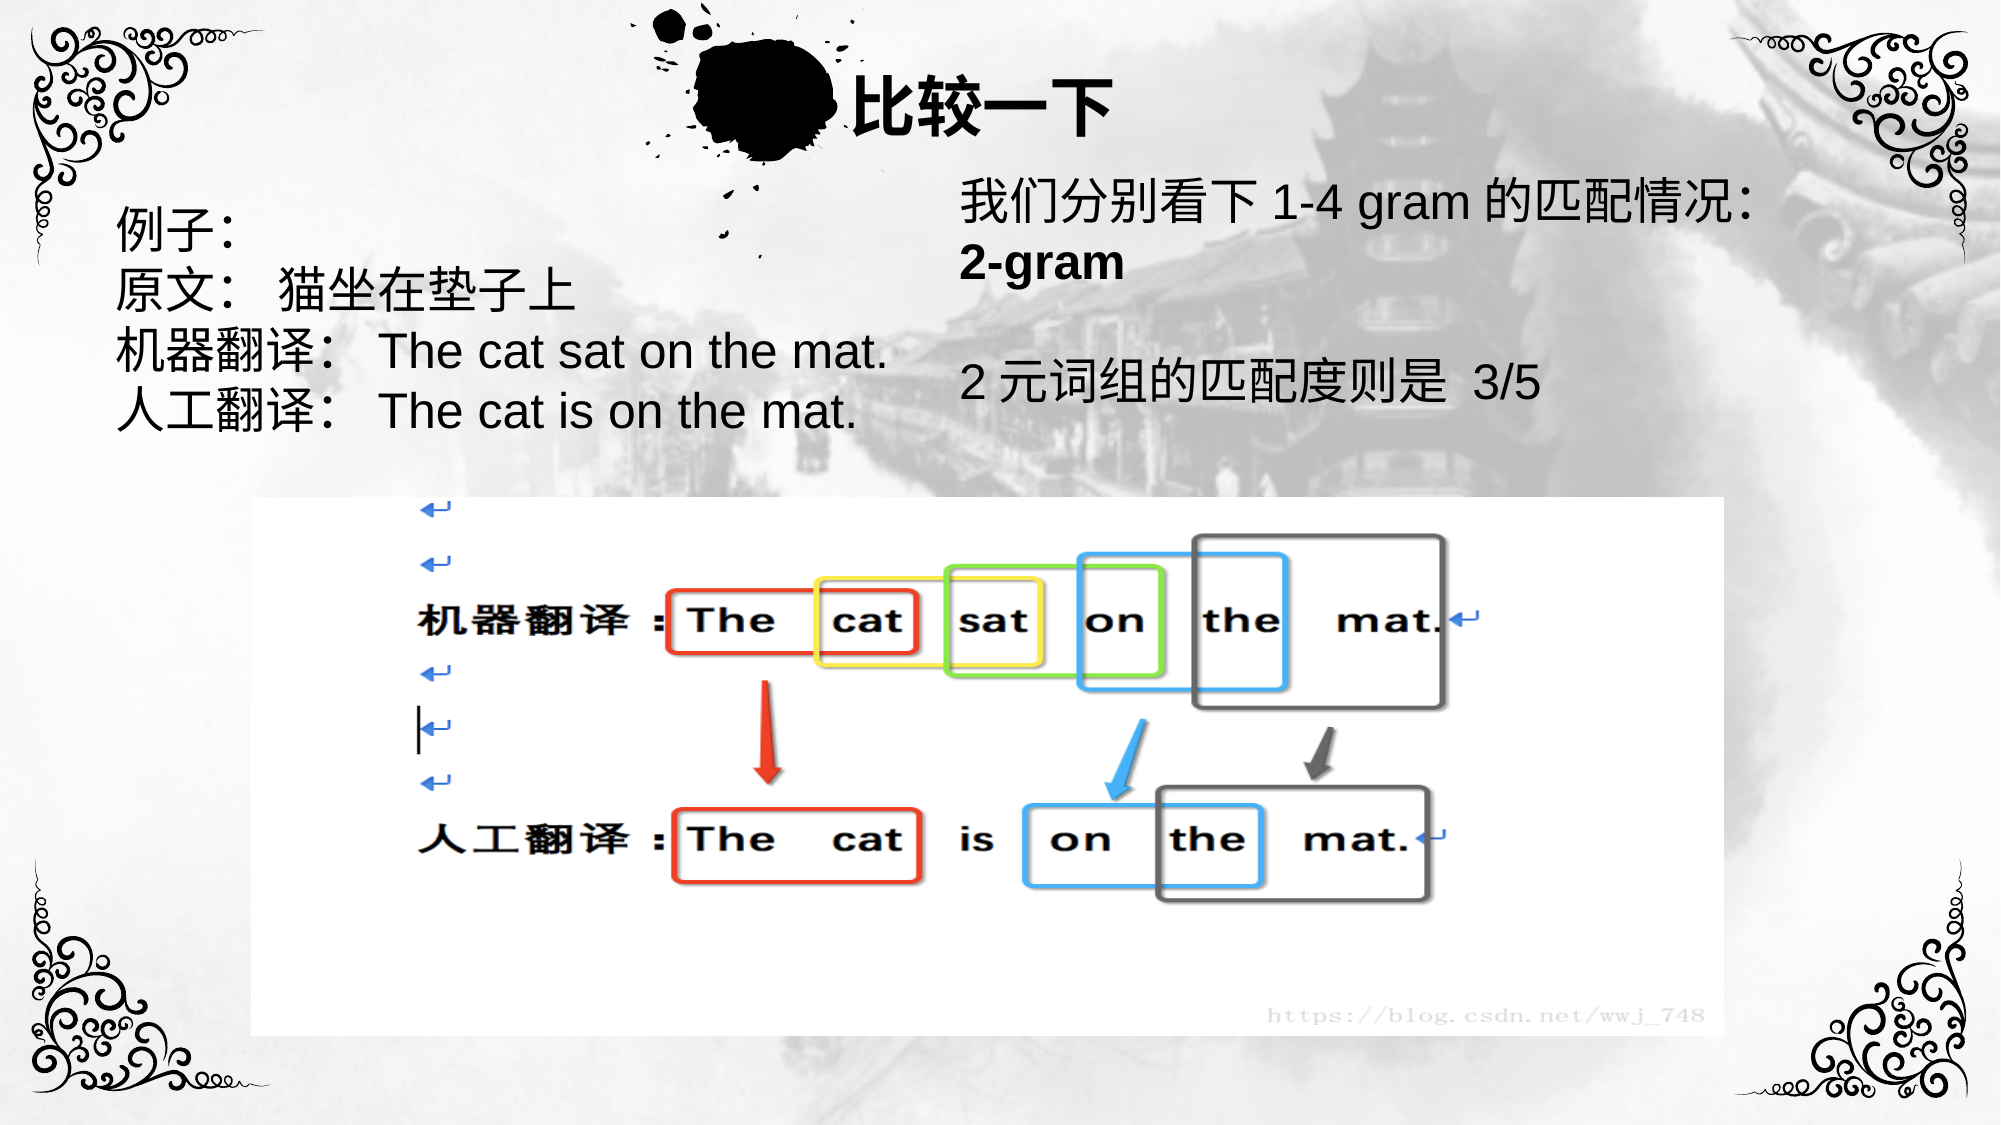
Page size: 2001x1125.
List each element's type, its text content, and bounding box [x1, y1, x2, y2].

text_box 例子： 原文： 猫坐在垫子上 机器翻译：The cat sat on the mat. 人工翻译：The cat is on the mat. [100, 191, 1006, 566]
picture [0, 0, 2001, 1125]
text_box 我们分别看下1-4 gram的匹配情况： 2-gram 2元词组的匹配度则是 3/5 [944, 162, 1850, 418]
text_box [628, 0, 1507, 260]
